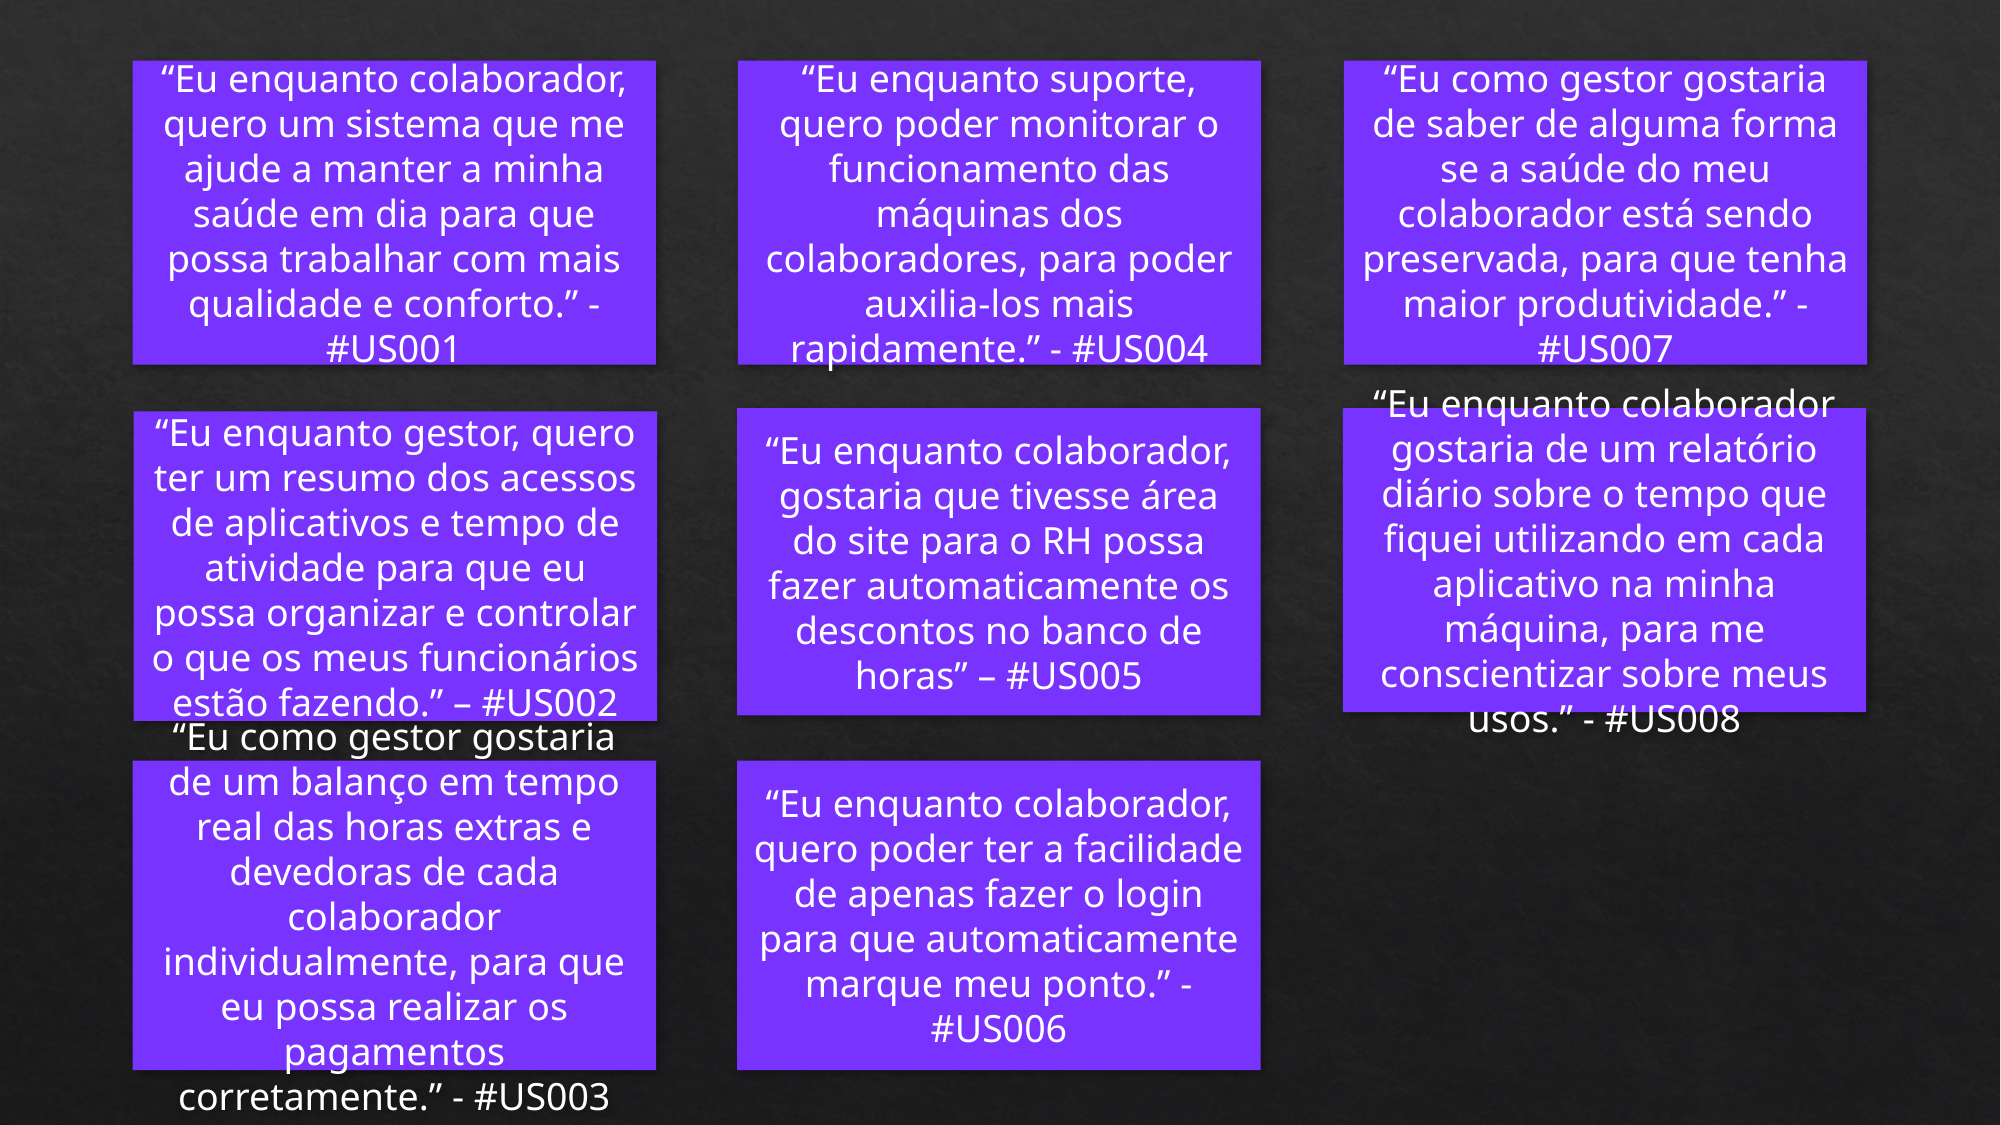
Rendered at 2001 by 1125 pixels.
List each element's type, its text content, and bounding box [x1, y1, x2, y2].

text_box “Eu enquanto gestor, quero ter um resumo dos acessos de aplicativos e tempo de atividade para que eu possa organizar e controlar o que os meus funcionários estão fazendo.” – #US002 [132, 410, 659, 722]
text_box “Eu enquanto colaborador, quero poder ter a facilidade de apenas fazer o login para que automaticamente marque meu ponto.” - #US006 [736, 759, 1262, 1071]
text_box “Eu enquanto colaborador, quero um sistema que me ajude a manter a minha saúde em dia para que possa trabalhar com mais qualidade e conforto.” - #US001 [131, 59, 657, 366]
text_box “Eu enquanto suporte, quero poder monitorar o funcionamento das máquinas dos colaboradores, para poder auxilia-los mais rapidamente.” - #US004 [736, 59, 1262, 366]
text_box “Eu enquanto colaborador, gostaria que tivesse área do site para o RH possa fazer automaticamente os descontos no banco de horas” – #US005 [736, 407, 1262, 717]
text_box “Eu como gestor gostaria de saber de alguma forma se a saúde do meu colaborador está sendo preservada, para que tenha maior produtividade.” - #US007 [1343, 59, 1869, 366]
text_box “Eu como gestor gostaria de um balanço em tempo real das horas extras e devedoras de cada colaborador individualmente, para que eu possa realizar os pagamentos corretamente.” - #US003 [131, 759, 657, 1071]
text_box “Eu enquanto colaborador gostaria de um relatório diário sobre o tempo que fiquei utilizando em cada aplicativo na minha máquina, para me conscientizar sobre meus usos.” - #US008 [1342, 407, 1867, 714]
